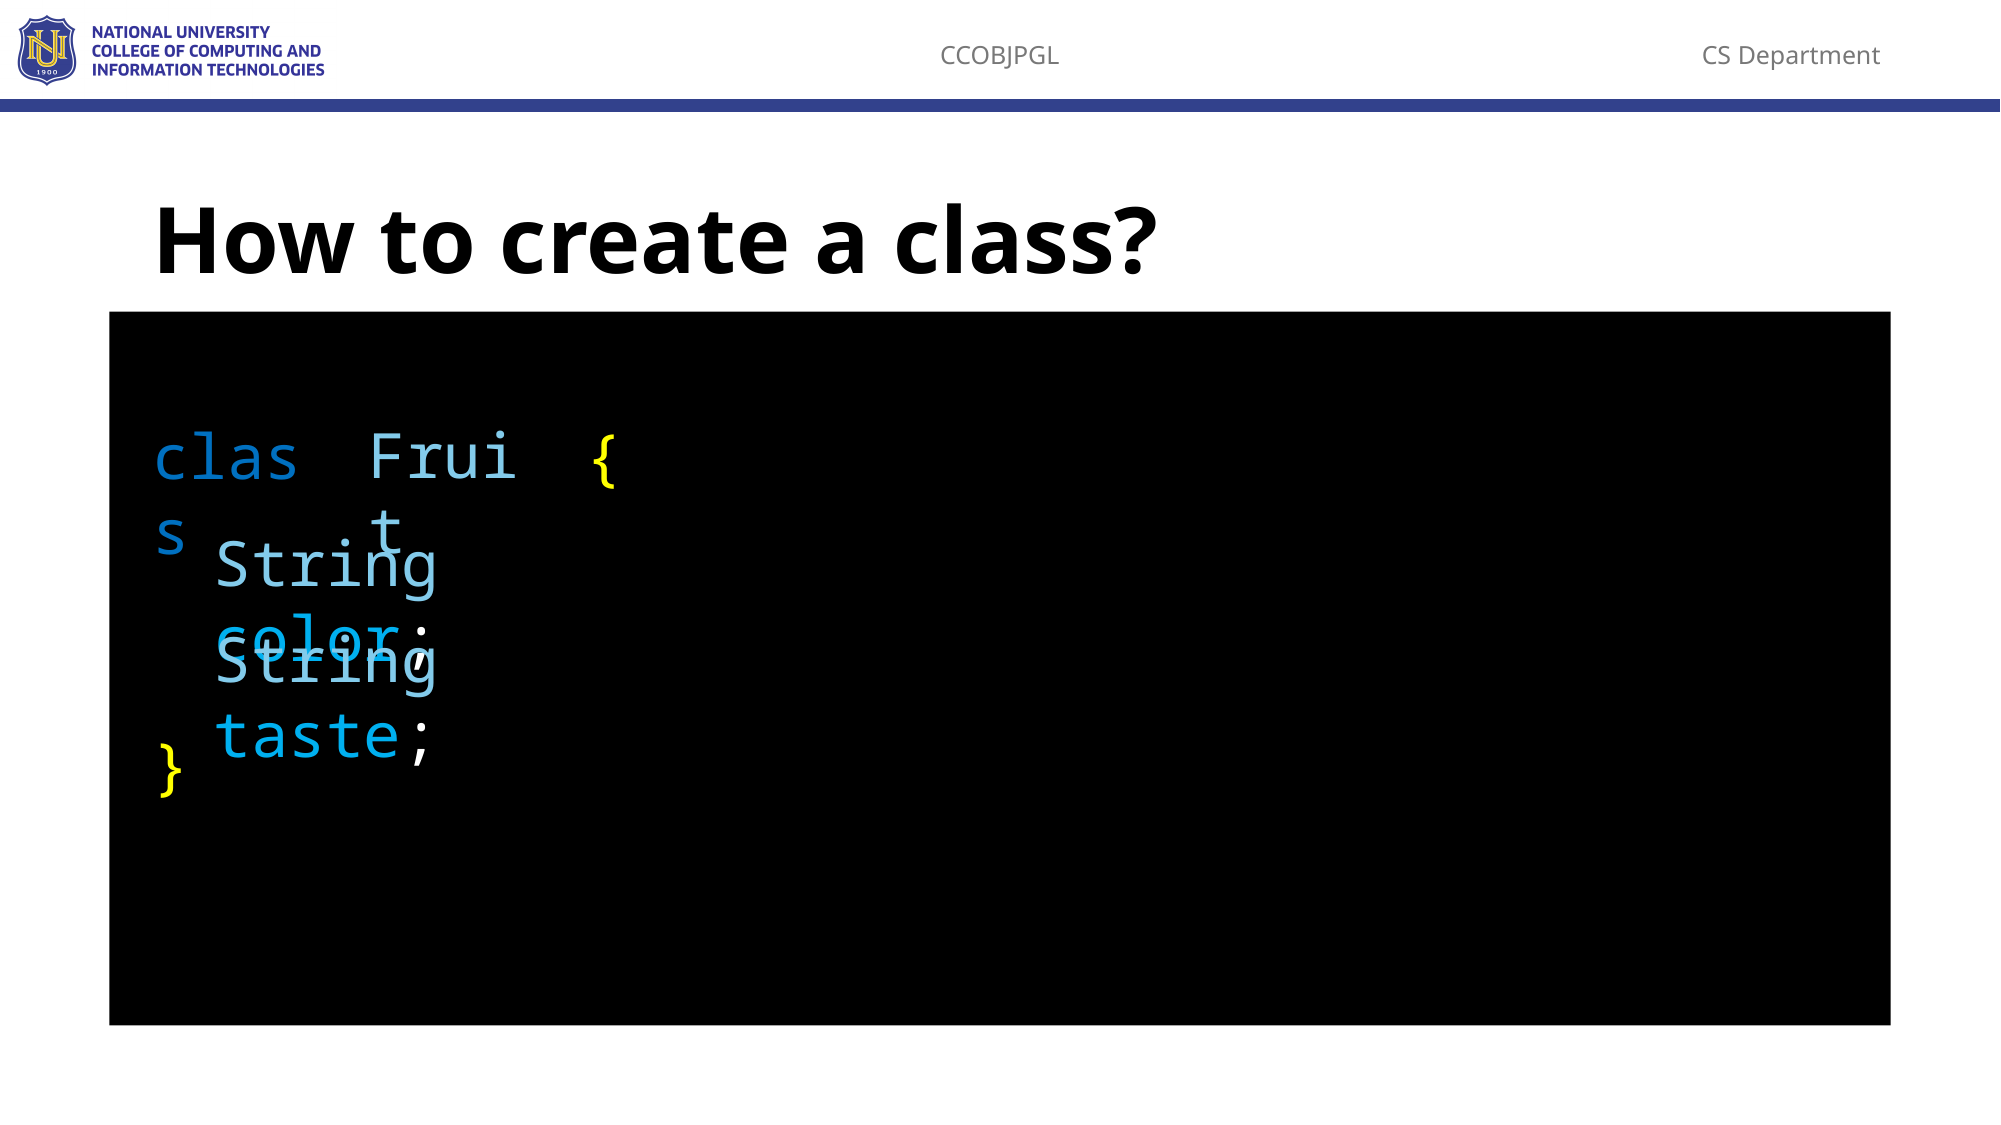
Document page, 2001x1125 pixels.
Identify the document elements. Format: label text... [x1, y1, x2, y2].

list [109, 311, 1891, 1026]
text_box } [137, 718, 199, 809]
title How to create a class? [137, 135, 1863, 311]
text_box String color; [199, 516, 696, 612]
text_box Fruit [354, 408, 572, 516]
text_box String taste; [199, 612, 696, 852]
picture [0, 0, 337, 99]
text_box class [137, 410, 354, 575]
text_box { [571, 410, 633, 500]
